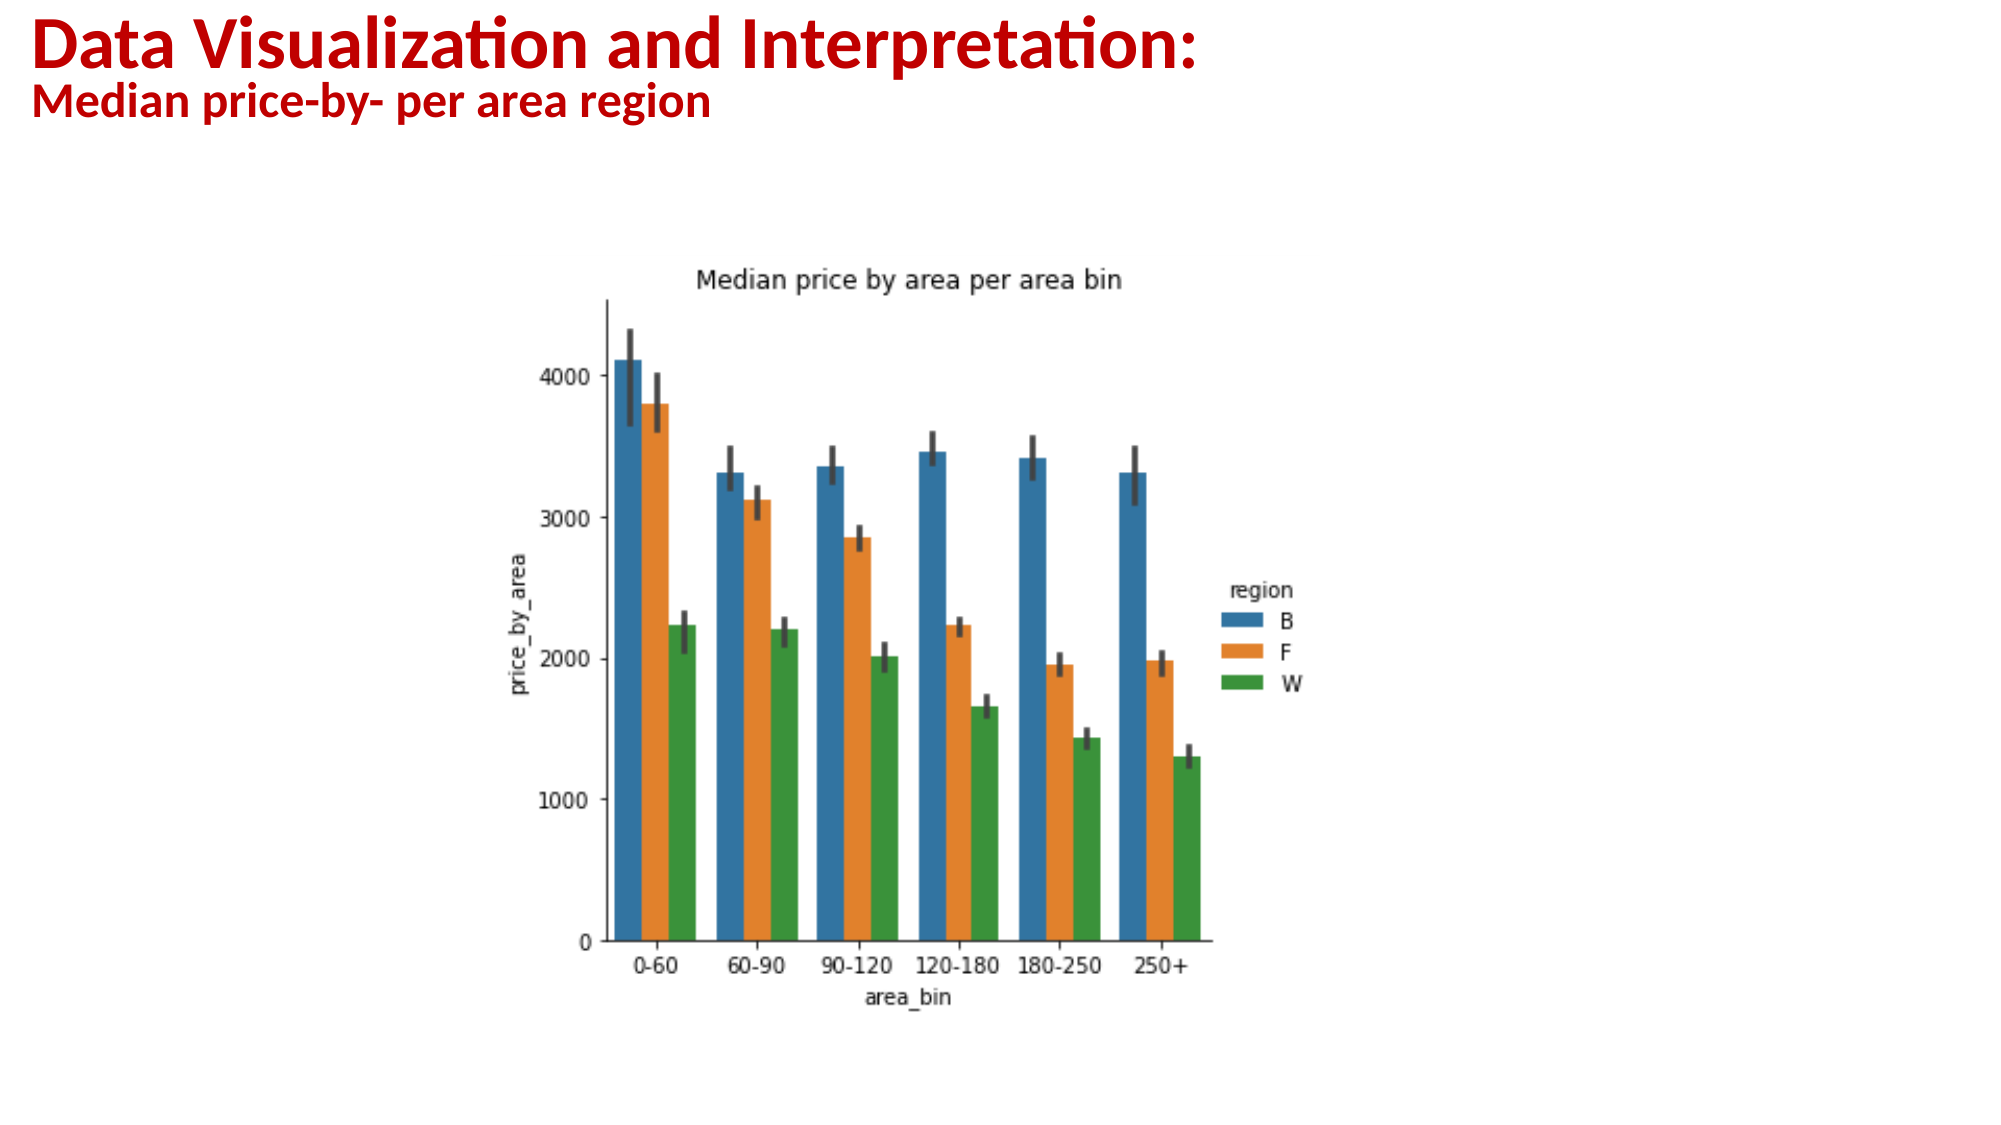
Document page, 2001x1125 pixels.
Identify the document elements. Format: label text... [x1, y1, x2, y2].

picture [492, 254, 1321, 1022]
text_box Data Visualization and Interpretation: Median price-by- per area region [16, 0, 1744, 183]
